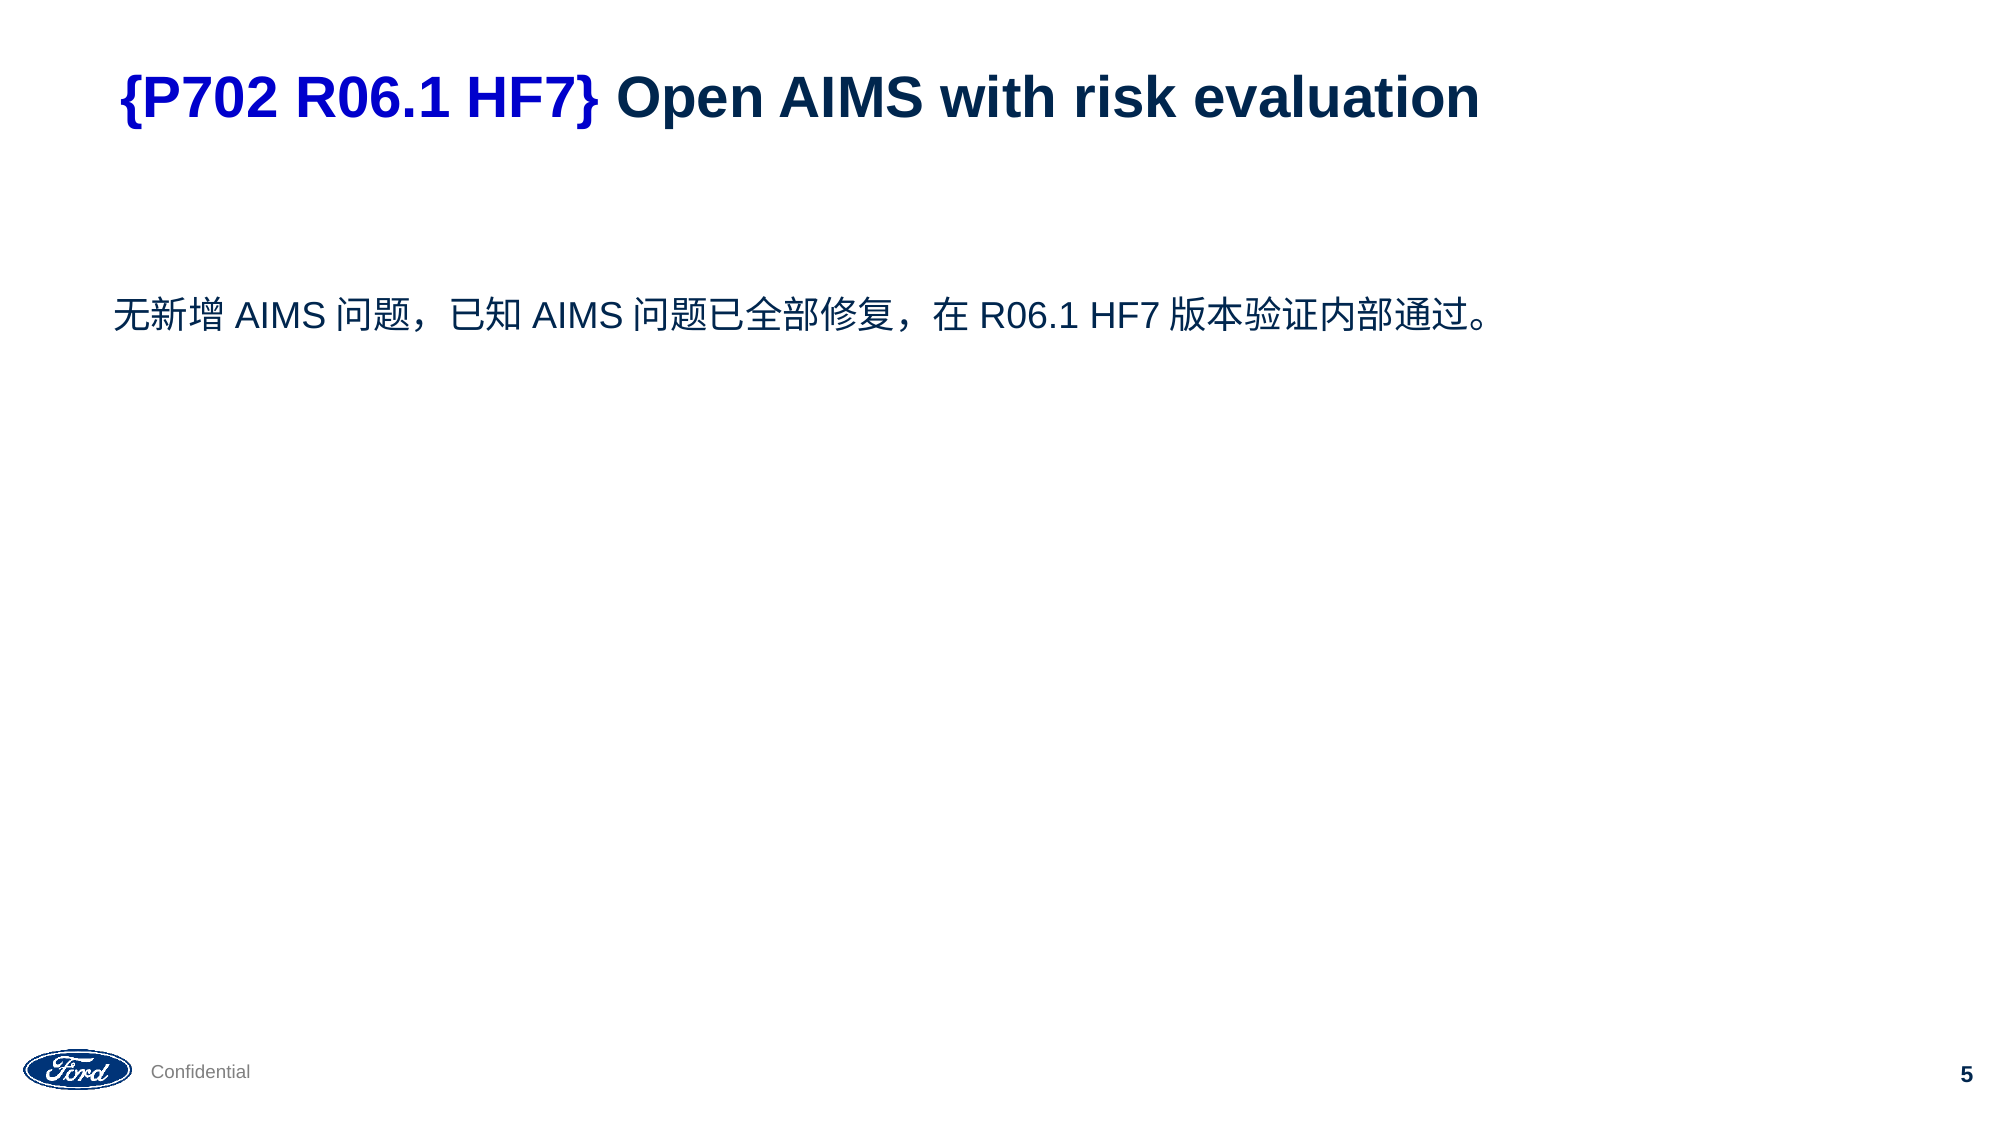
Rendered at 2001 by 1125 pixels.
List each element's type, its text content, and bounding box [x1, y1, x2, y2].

text_box 无新增AIMS问题，已知AIMS问题已全部修复，在R06.1 HF7版本验证内部通过。 [98, 283, 1522, 344]
picture [23, 1049, 132, 1090]
title {P702 R06.1 HF7} Open AIMS with risk evaluation [104, 59, 1883, 155]
